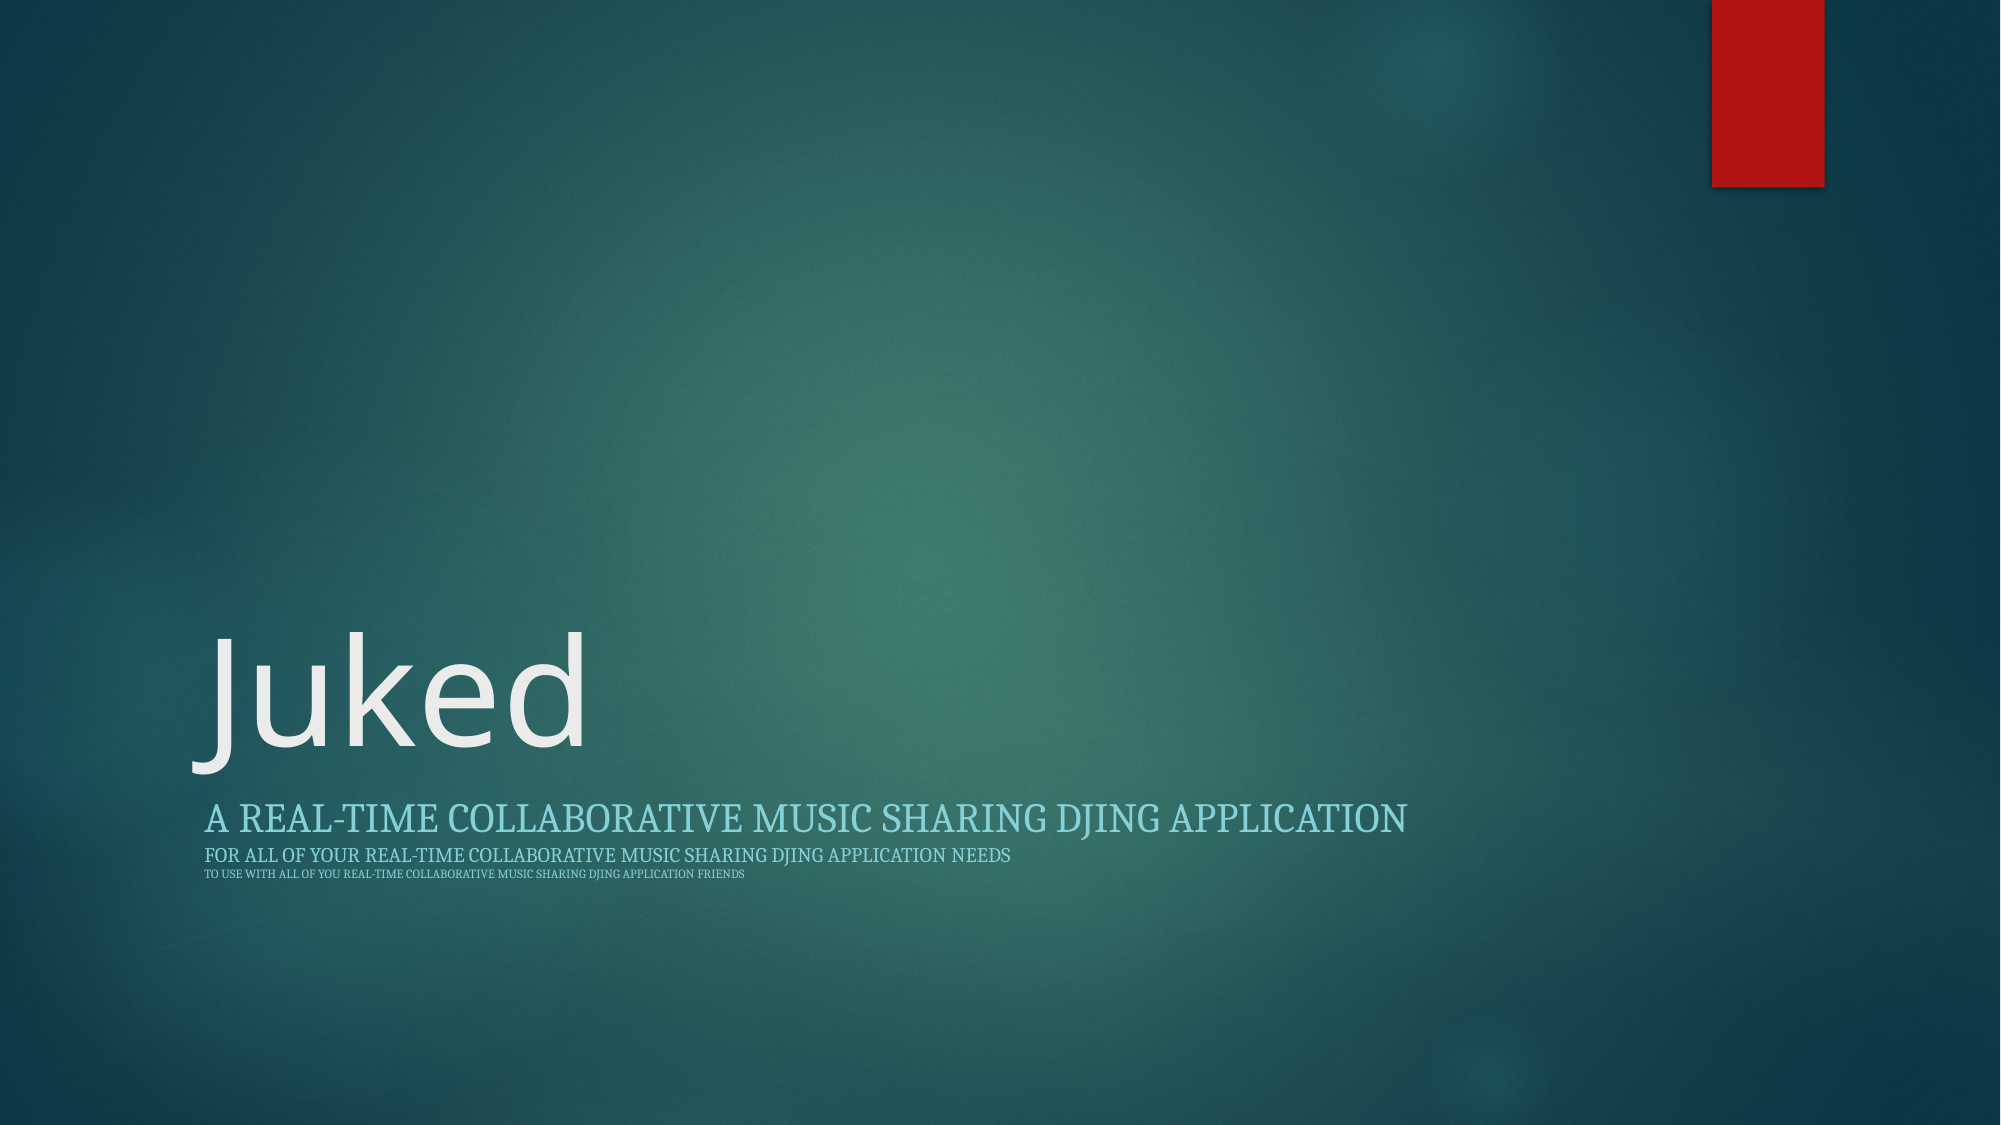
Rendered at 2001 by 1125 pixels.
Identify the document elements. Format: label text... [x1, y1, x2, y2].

picture [0, 0, 2001, 1125]
title Juked [189, 237, 1638, 783]
subtitle A REAL-TIME COLLABORATIVE MUSIC SHARING DJING APPLICATION FOR ALL OF YOUR REAL-TIME COLLABORATIVE MUSIC SHARING DJING APPLICATION NEEDS TO USE WITH ALL OF YOU REAL-TIME COLLABORATIVE MUSIC SHARING DJING APPLICATION FRIENDS [189, 783, 1638, 925]
